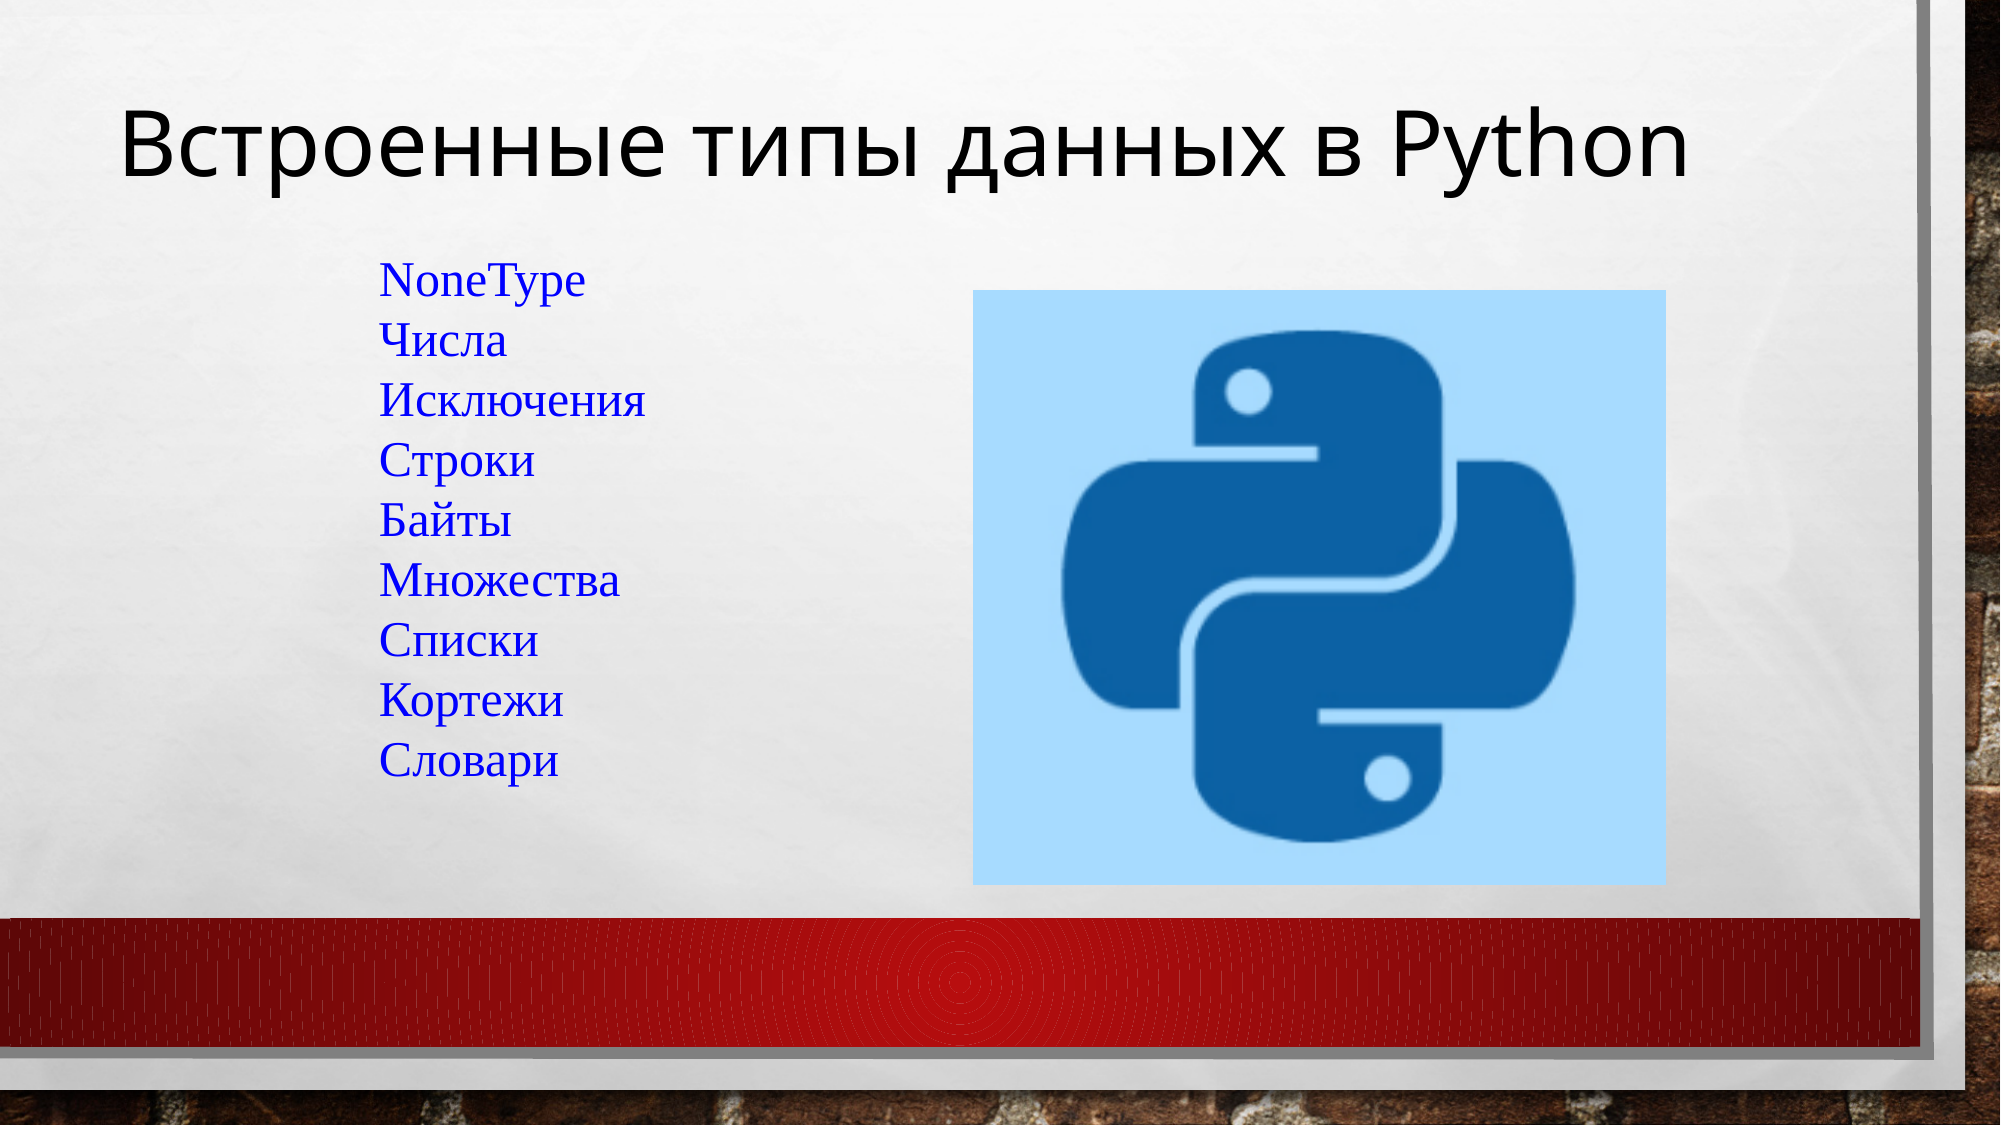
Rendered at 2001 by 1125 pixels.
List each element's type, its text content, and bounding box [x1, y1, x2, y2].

picture [973, 290, 1666, 885]
title Встроенные типы данных в Python [102, 75, 1876, 205]
text_box NoneType Числа Исключения Строки Байты Множества Списки Кортежи Словари [363, 231, 766, 944]
picture [0, 0, 2000, 1125]
